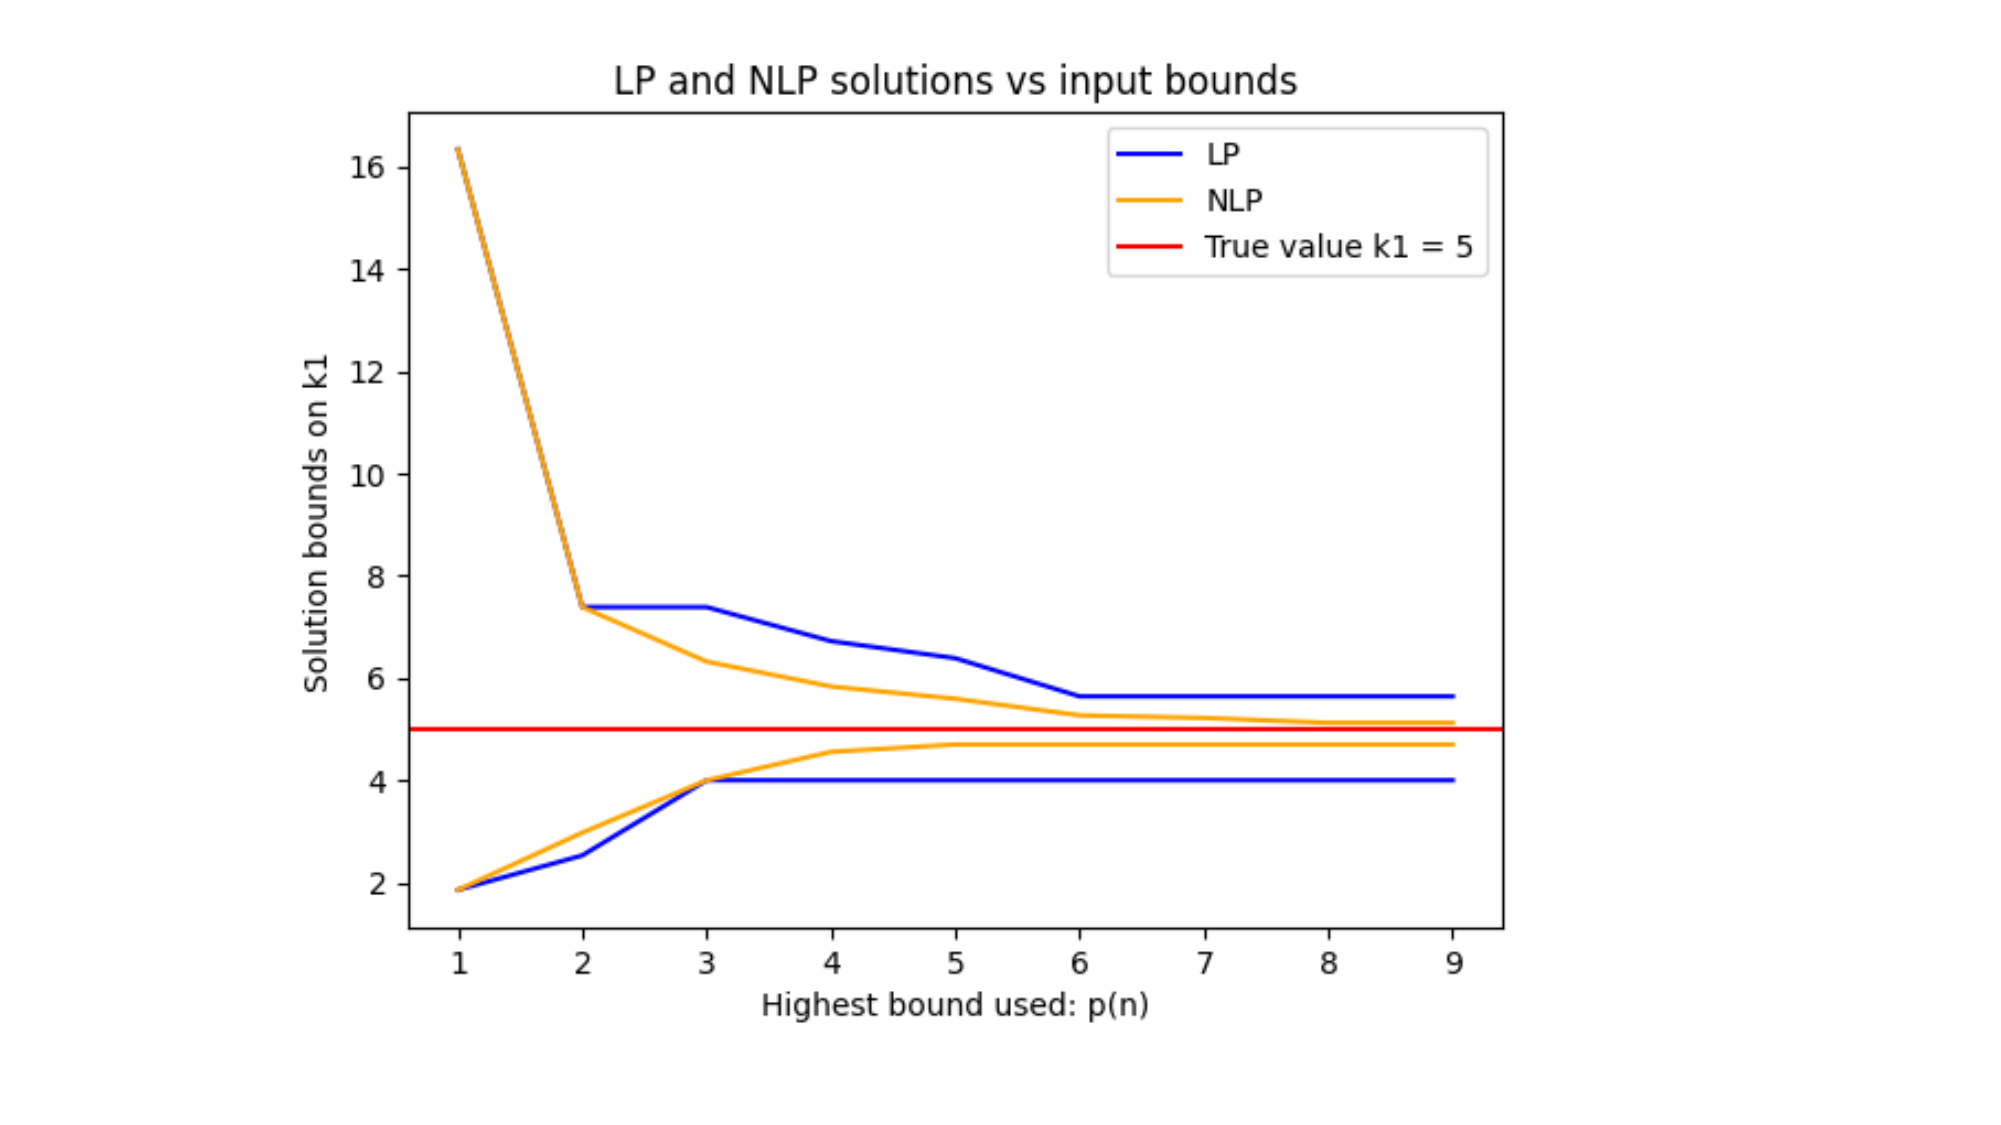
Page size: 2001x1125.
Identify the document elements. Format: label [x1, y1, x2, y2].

picture [283, 41, 1525, 1046]
